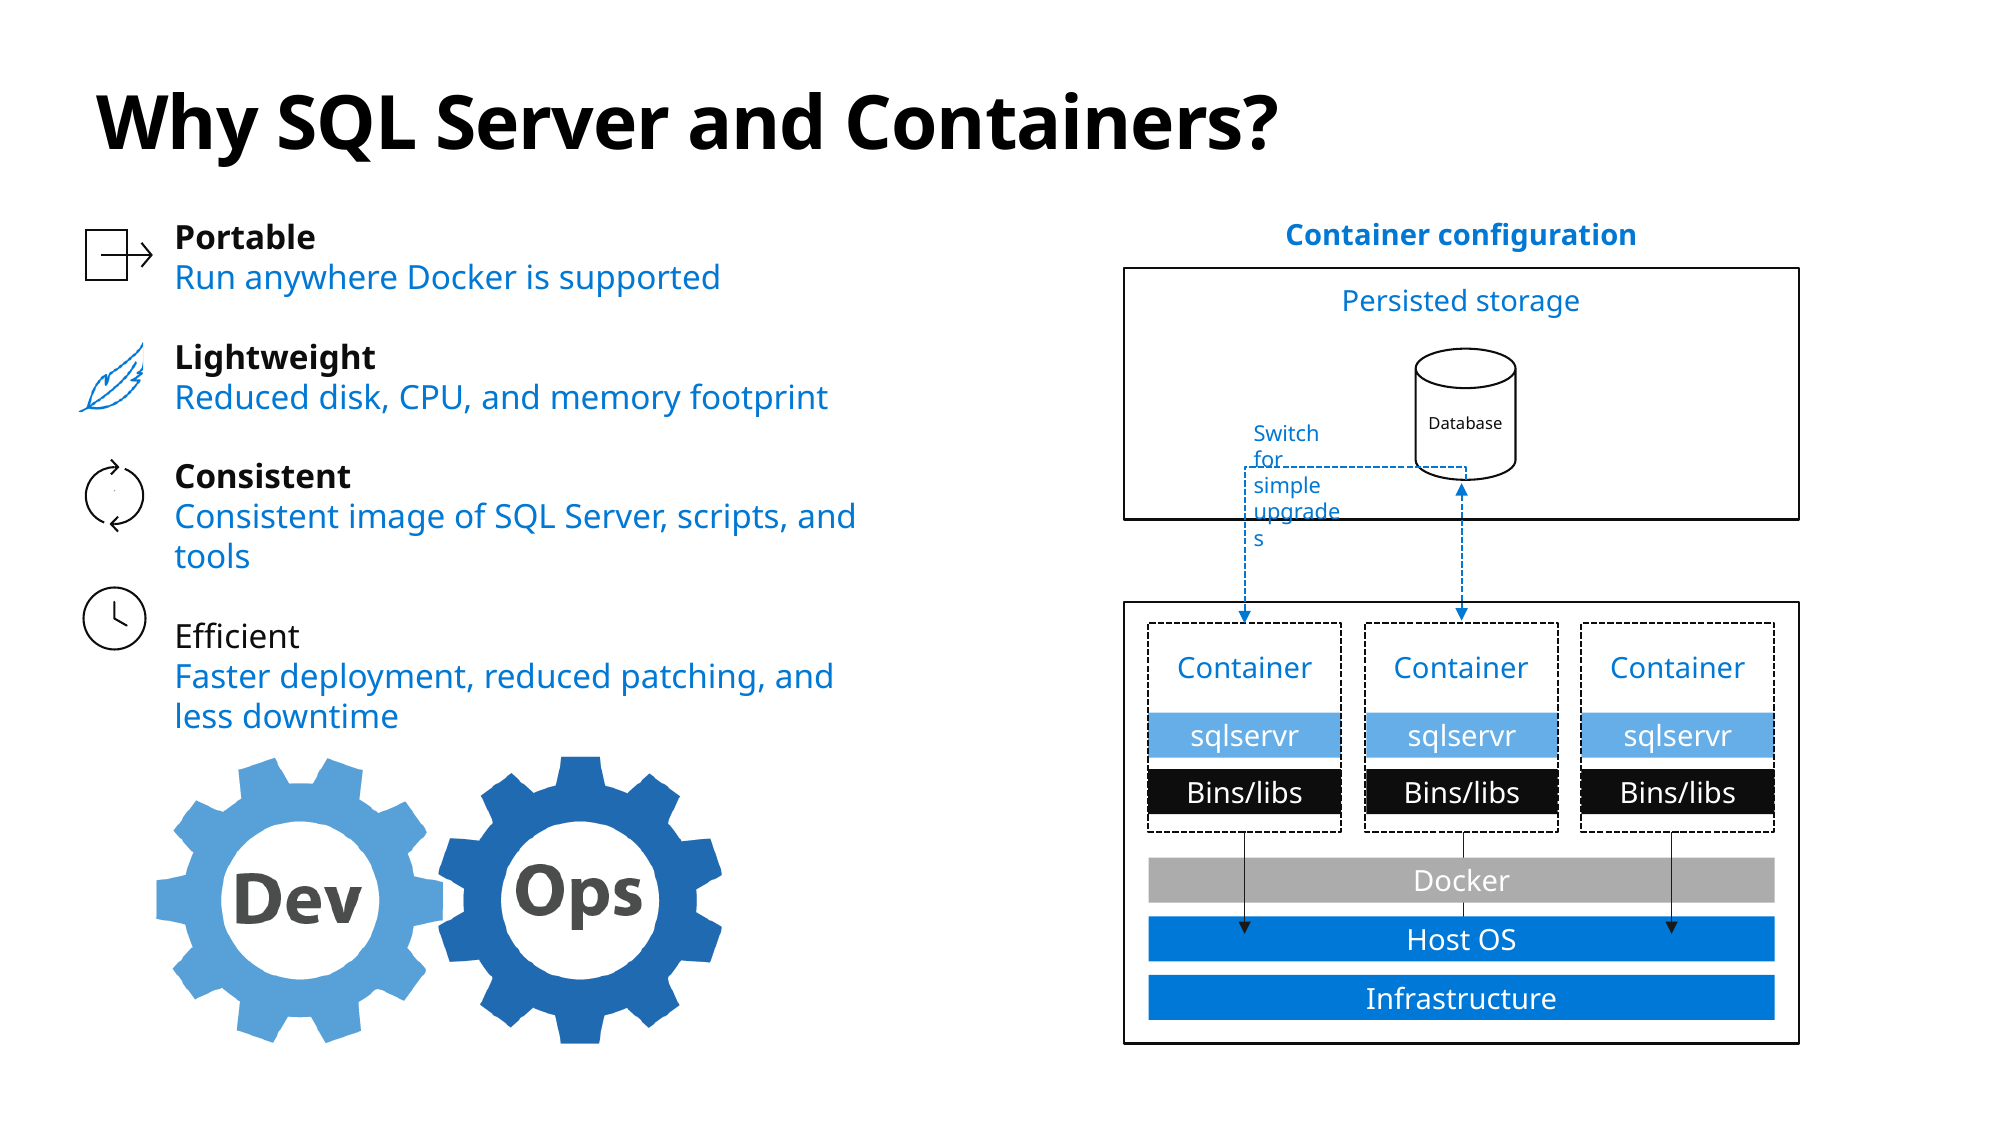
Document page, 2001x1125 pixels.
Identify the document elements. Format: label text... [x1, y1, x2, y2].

text_box Persisted storage [1341, 281, 1581, 318]
text_box Portable Run anywhere Docker is supported Lightweight Reduced disk, CPU, and memory footprint Consistent Consistent image of SQL Server, scripts, and tools Efficient Faster deployment, reduced patching, and less downtime [174, 216, 927, 775]
picture [156, 756, 722, 1044]
picture [78, 342, 144, 412]
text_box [1124, 602, 1800, 1044]
title Why SQL Server and Containers? [96, 75, 1904, 166]
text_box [85, 459, 144, 532]
text_box Container configuration [1214, 216, 1709, 252]
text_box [83, 587, 146, 650]
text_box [1244, 414, 1416, 624]
text_box [85, 229, 152, 280]
text_box [1124, 268, 1800, 520]
